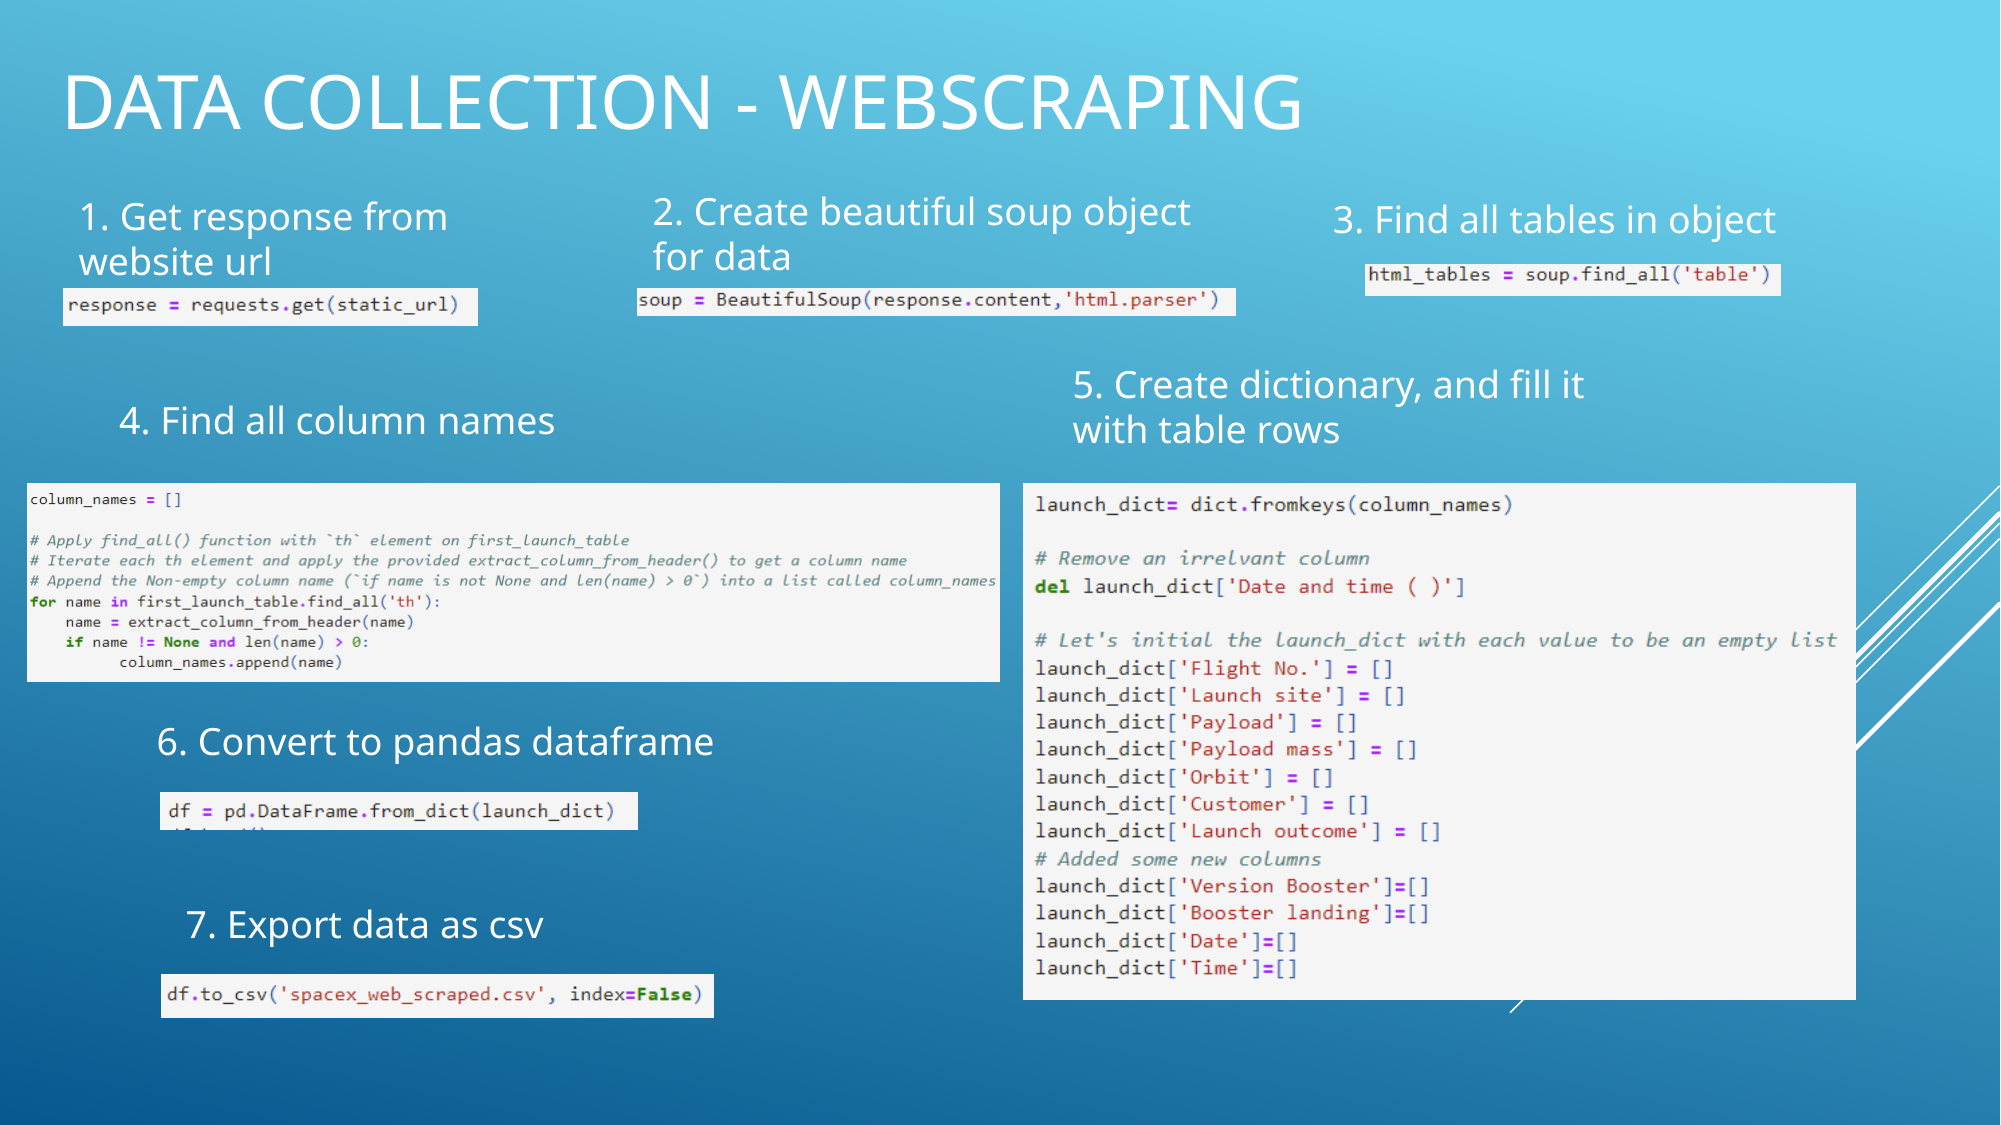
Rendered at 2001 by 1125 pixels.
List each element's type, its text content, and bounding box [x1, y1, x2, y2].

text_box 7. Export data as csv [170, 893, 731, 954]
text_box 6. Convert to pandas dataframe [141, 710, 808, 771]
text_box 2. Create beautiful soup object for data [637, 180, 1236, 286]
picture [1364, 264, 1781, 296]
picture [637, 287, 1236, 316]
picture [160, 973, 714, 1019]
text_box 1. Get response from website url [63, 185, 478, 287]
text_box 4. Find all column names [104, 389, 771, 450]
text_box 5. Create dictionary, and fill it with table rows [1057, 353, 1677, 459]
picture [63, 287, 478, 326]
text_box 3. Find all tables in object [1318, 188, 1828, 248]
picture [1023, 483, 1856, 1000]
picture [26, 483, 1001, 682]
title Data collection - webscraping [46, 0, 1447, 224]
picture [160, 791, 639, 830]
